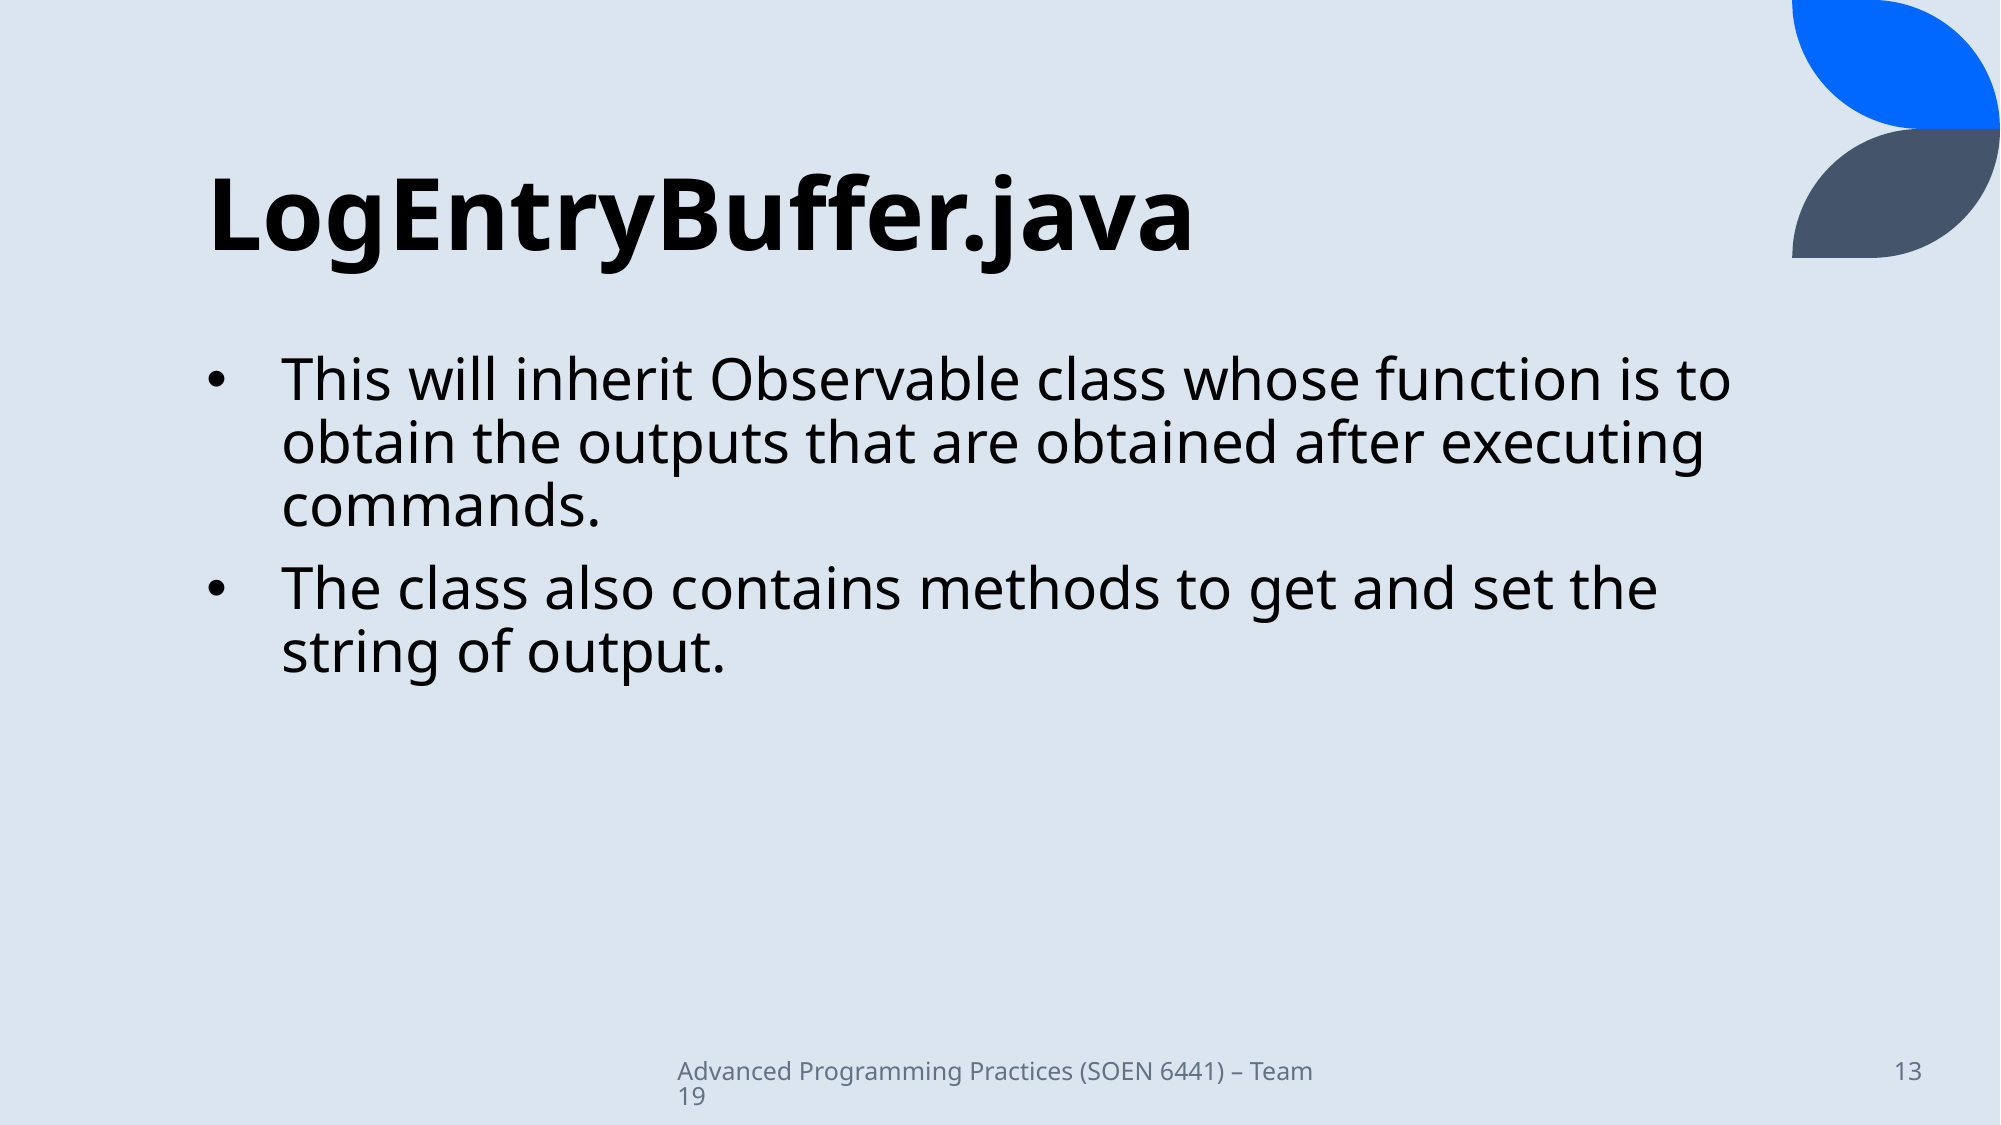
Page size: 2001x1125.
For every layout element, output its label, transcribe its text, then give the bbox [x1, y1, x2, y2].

list This will inherit Observable class whose function is to obtain the outputs that are obtained after executing commands. The class also contains methods to get and set the string of output. [191, 342, 1796, 895]
footer Advanced Programming Practices (SOEN 6441) – Team 19 [662, 1042, 1338, 1103]
title LogEntryBuffer.java [191, 62, 1796, 280]
slide_number 13 [1665, 1042, 1938, 1103]
